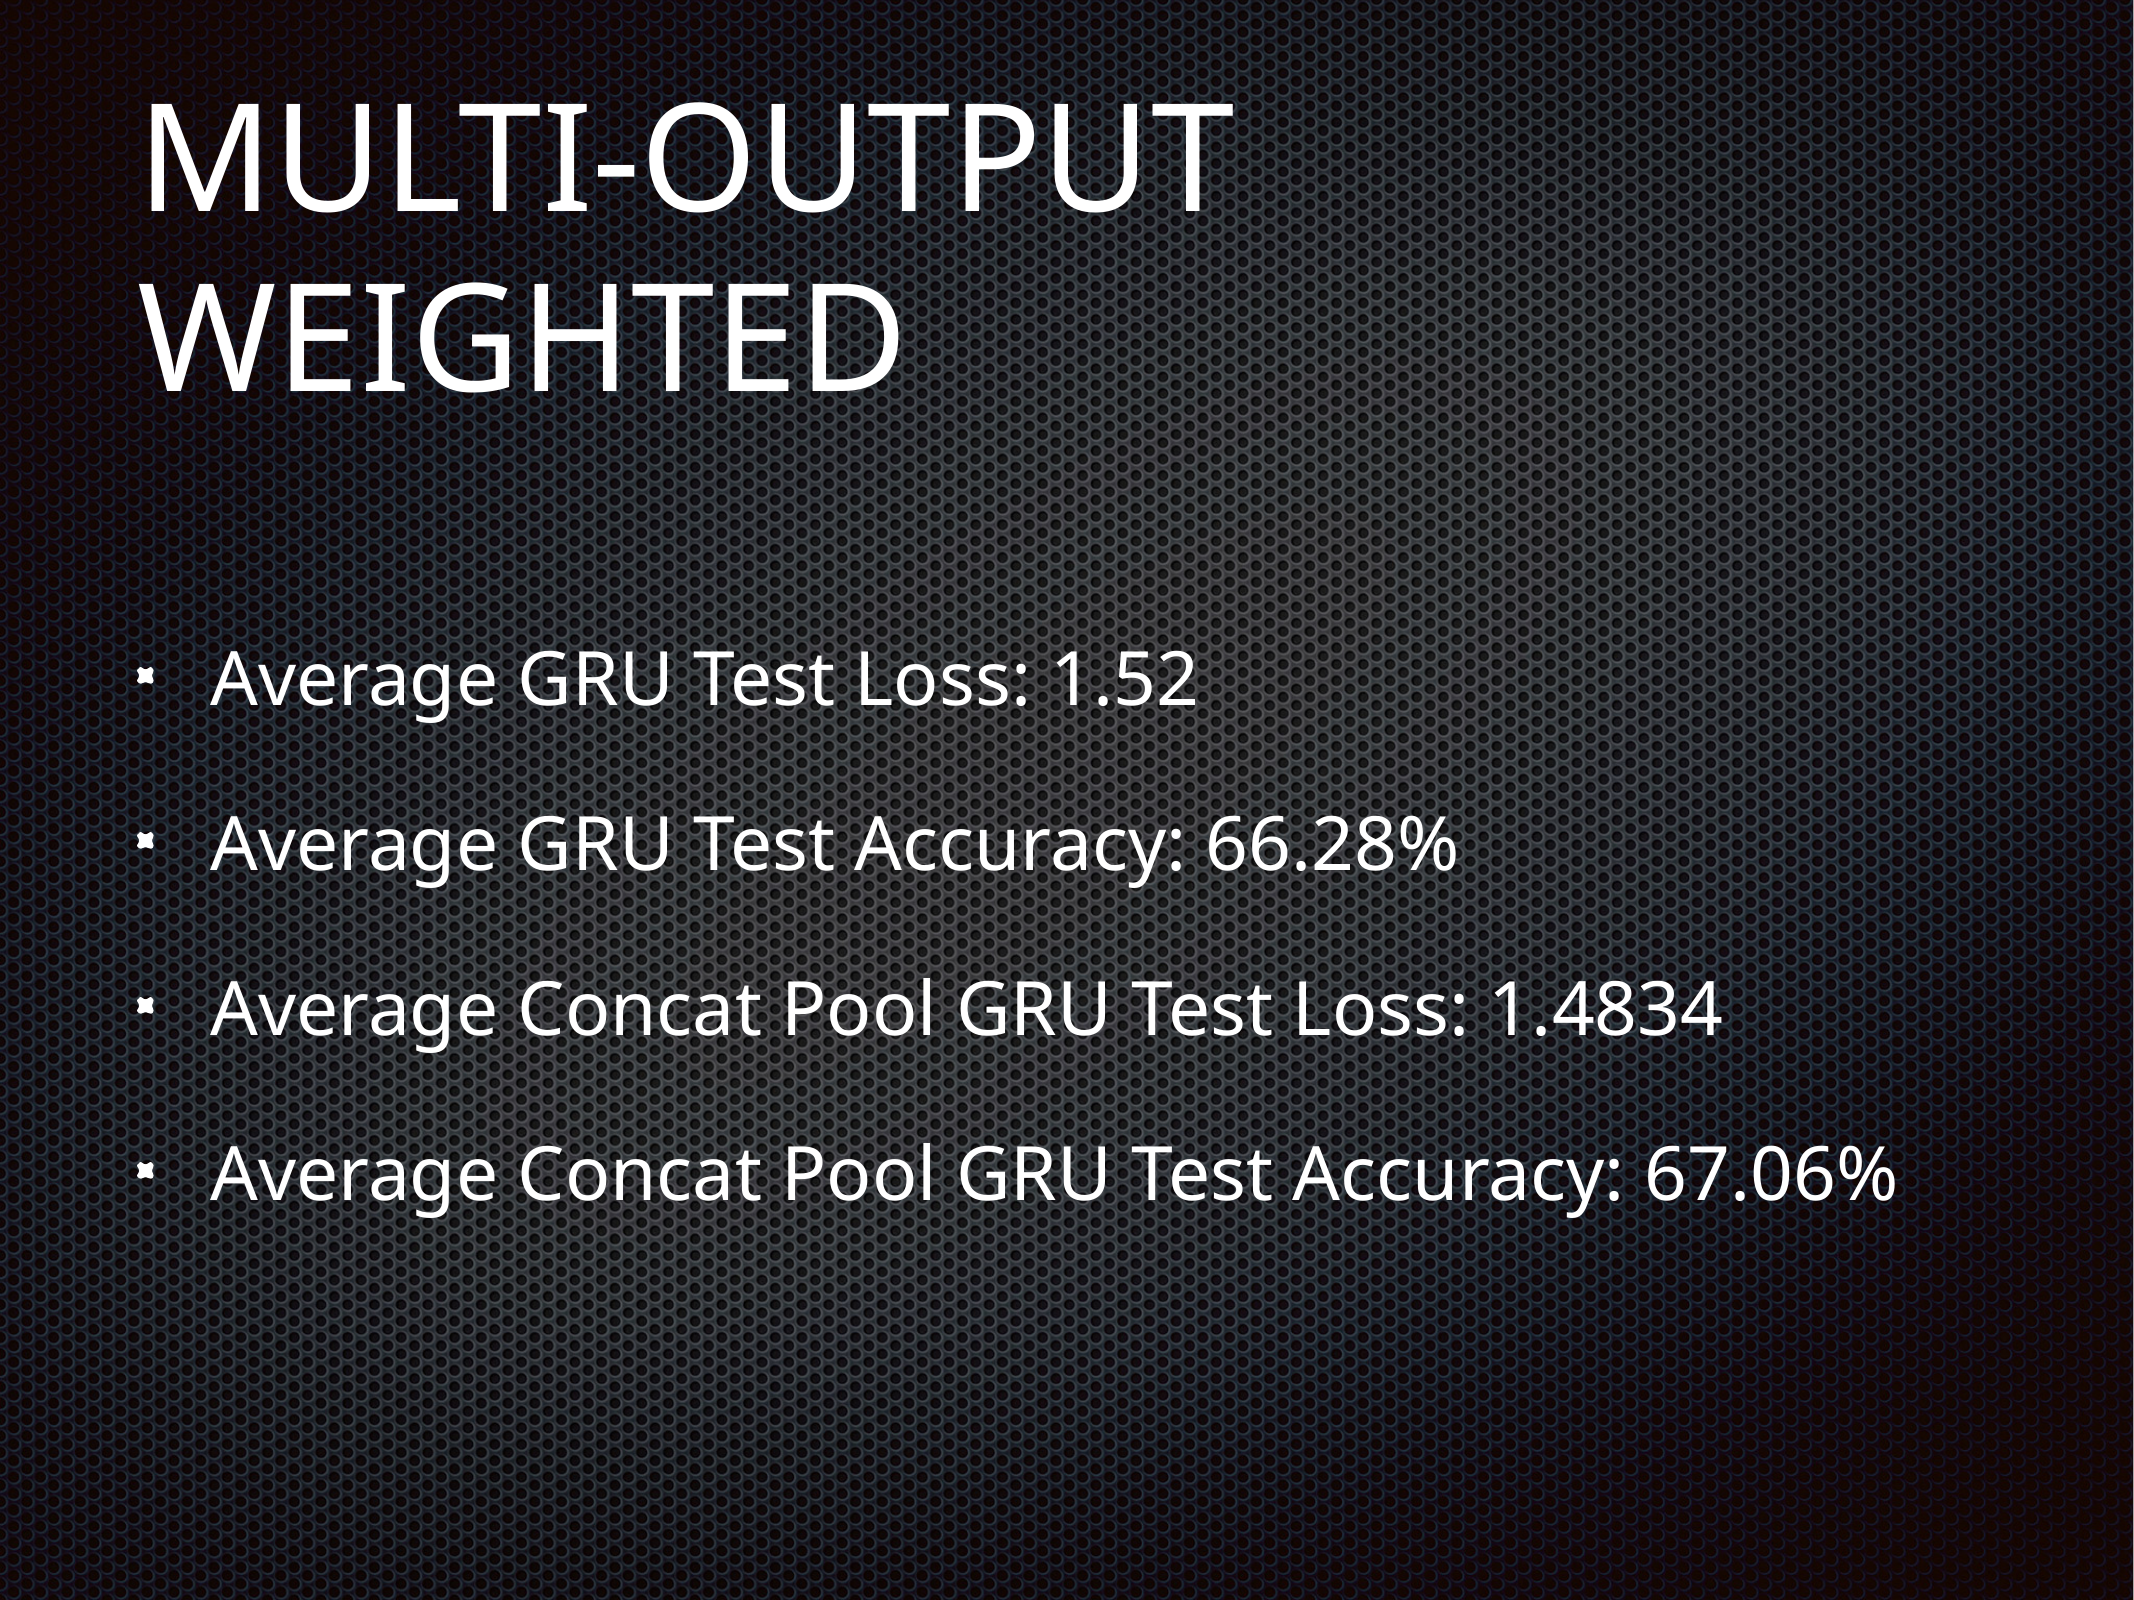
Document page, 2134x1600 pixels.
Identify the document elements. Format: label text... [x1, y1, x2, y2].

list Average GRU Test Loss: 1.52 Average GRU Test Accuracy: 66.28% Average Concat Pool GRU Test Loss: 1.4834 Average Concat Pool GRU Test Accuracy: 67.06% [128, 453, 2005, 1393]
title MULTI-OUTPUT WEIGHTED [128, 41, 2005, 443]
picture [0, 0, 2134, 1600]
